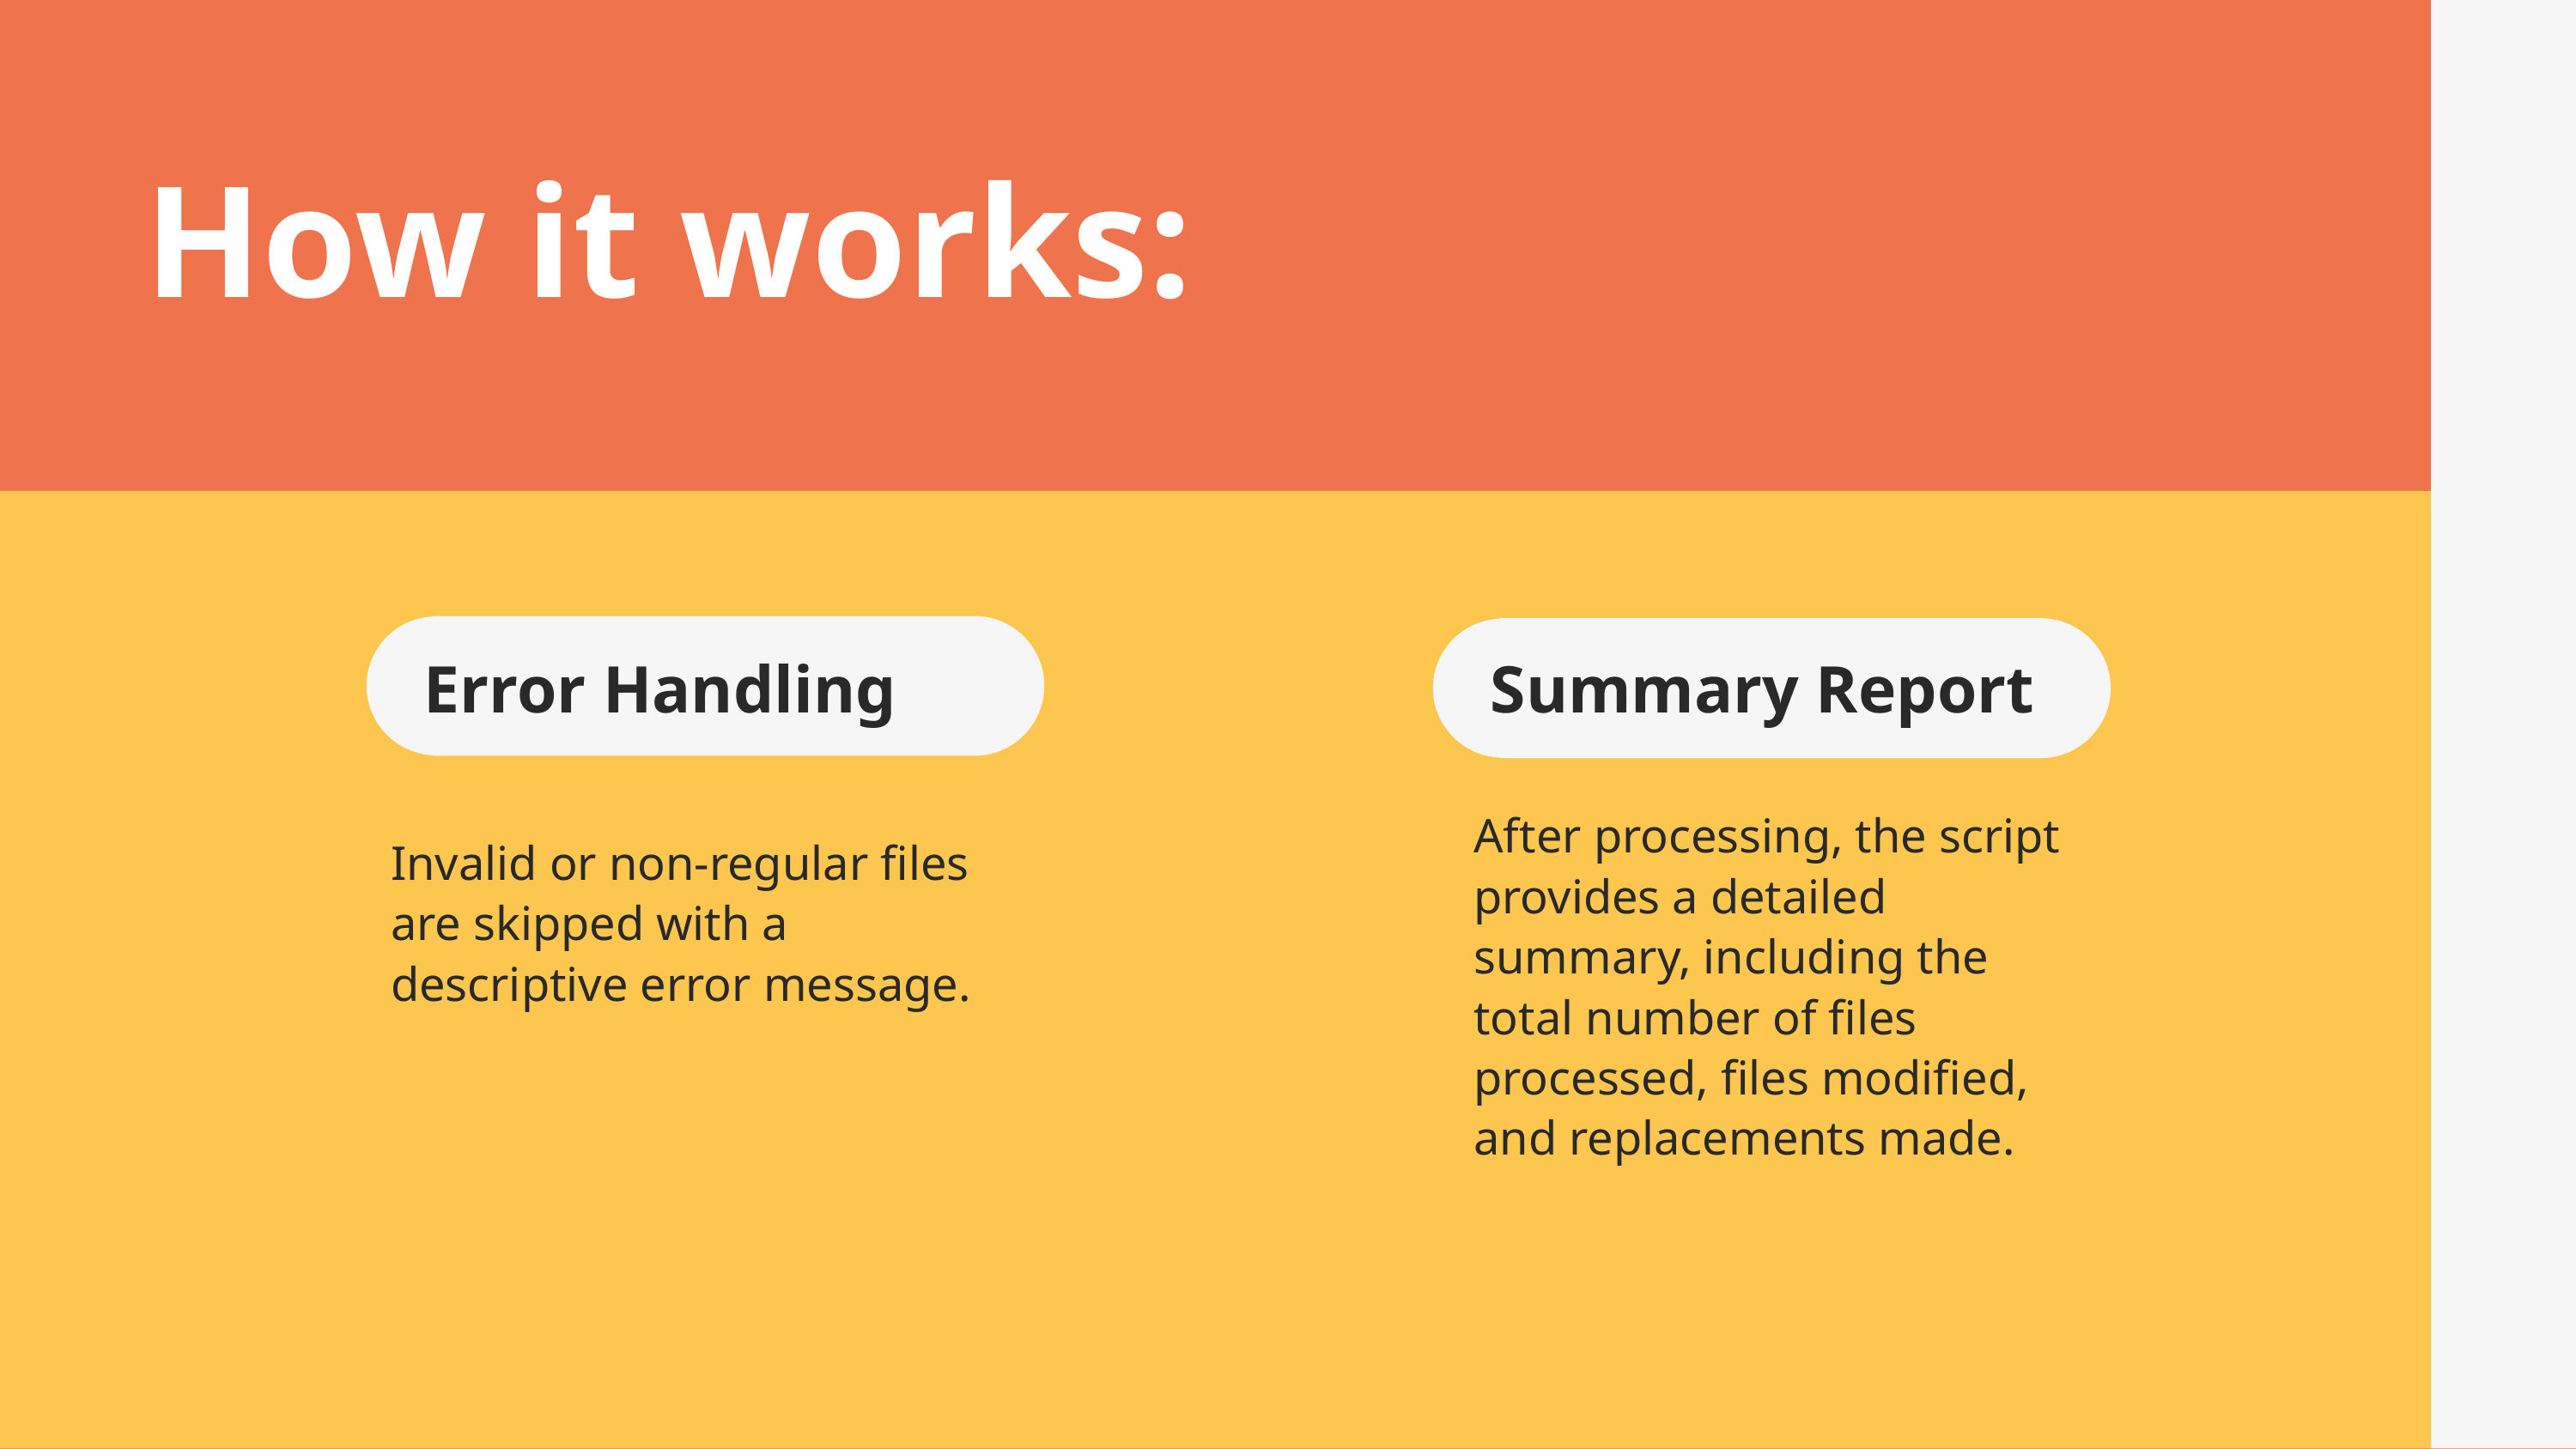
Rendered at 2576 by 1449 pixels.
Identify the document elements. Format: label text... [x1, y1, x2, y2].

text_box [0, 490, 2432, 1449]
text_box How it works: [144, 143, 1941, 329]
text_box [1425, 609, 2114, 767]
text_box [2431, 0, 2576, 1449]
text_box After processing, the script provides a detailed summary, including the total number of files processed, files modified, and replacements made. [1473, 802, 2066, 1286]
text_box Invalid or non-regular files are skipped with a descriptive error message. [391, 828, 983, 1011]
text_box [359, 606, 1048, 765]
